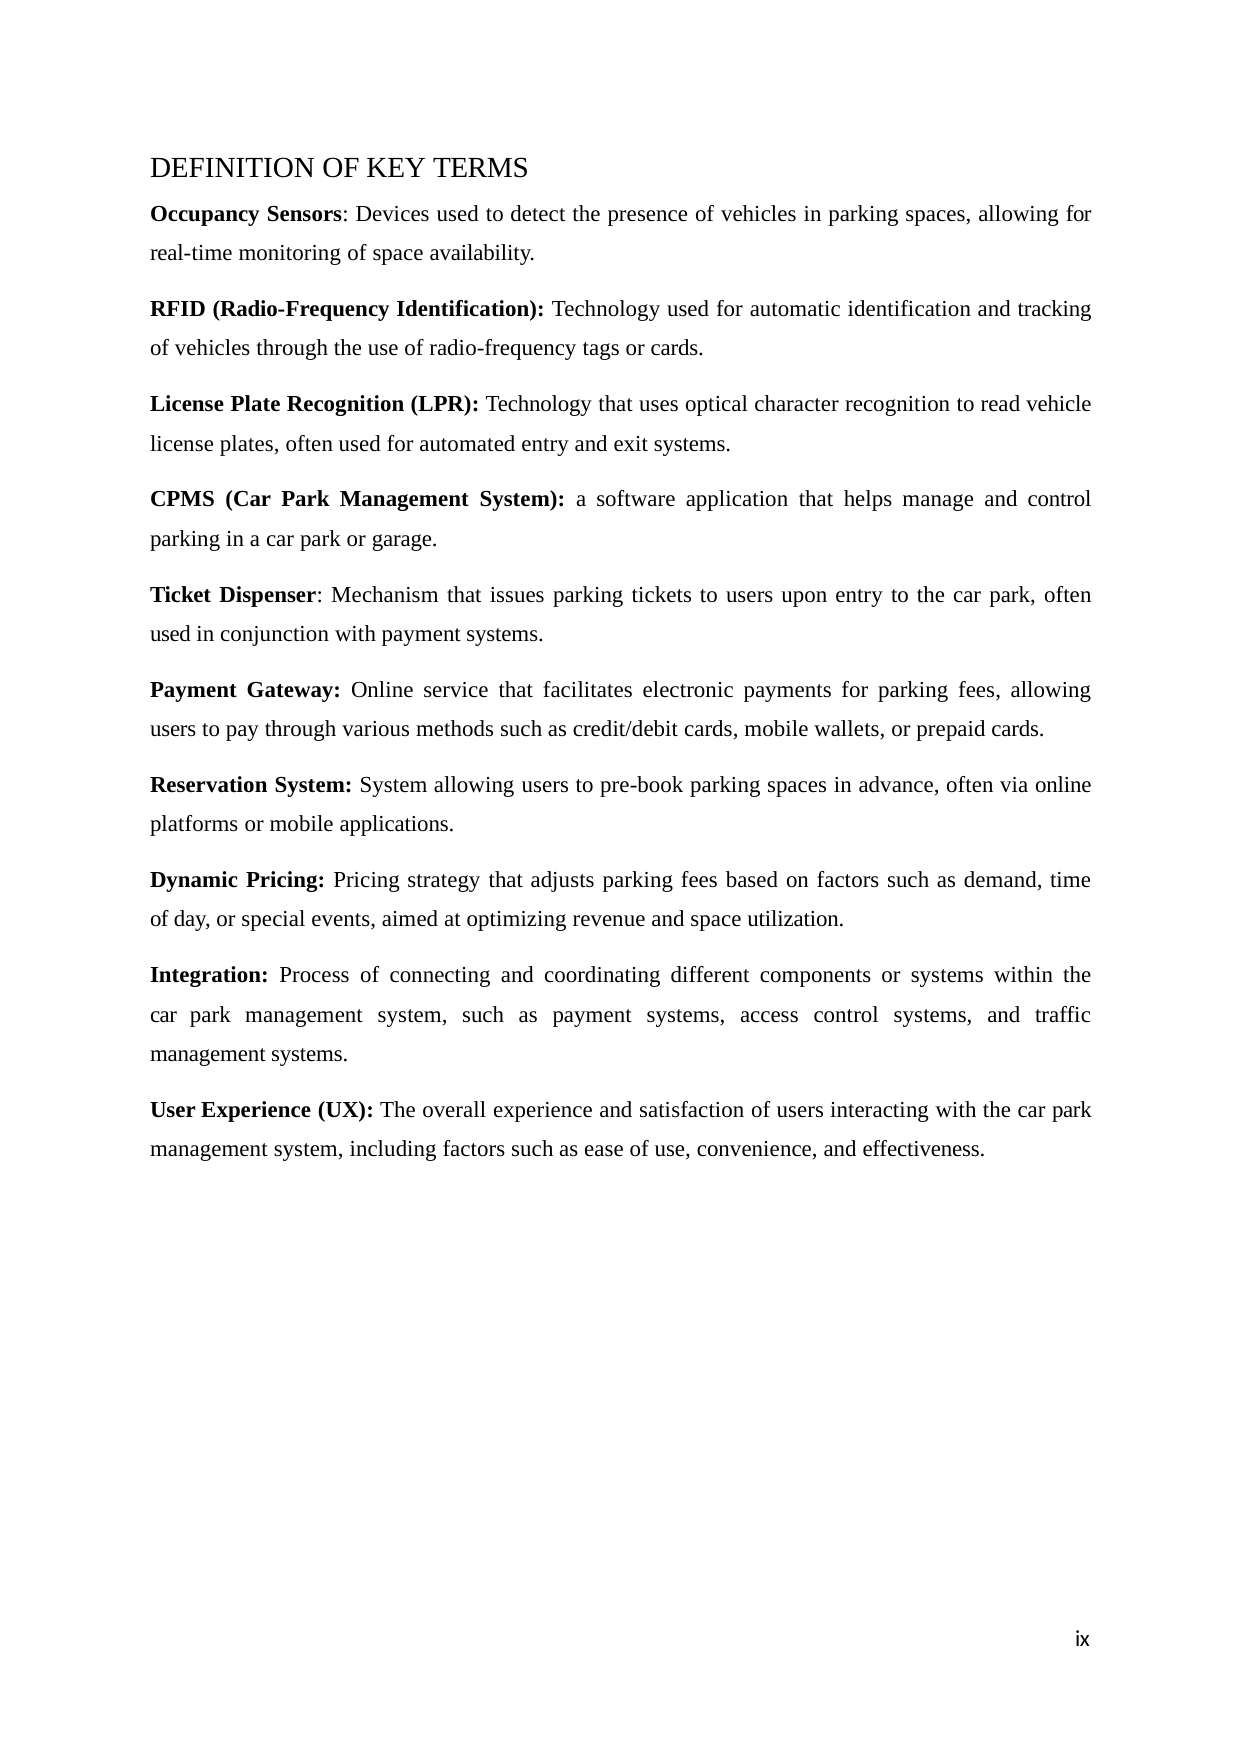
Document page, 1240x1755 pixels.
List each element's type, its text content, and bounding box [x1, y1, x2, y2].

text_box ix [1073, 1626, 1093, 1651]
text_box DEFINITION OF KEY TERMS Occupancy Sensors: Devices used to detect the presence of vehicles in parking spaces, allowing for real-time monitoring of space availability. RFID (Radio-Frequency Identification): Technology used for automatic identification and tracking of vehicles through the use of radio-frequency tags or cards. License Plate Recognition (LPR): Technology that uses optical character recognition to read vehicle license plates, often used for automated entry and exit systems. CPMS (Car Park Management System): a software application that helps manage and control parking in a car park or garage. Ticket Dispenser: Mechanism that issues parking tickets to users upon entry to the car park, often used in conjunction with payment systems. Payment Gateway: Online service that facilitates electronic payments for parking fees, allowing users to pay through various methods such as credit/debit cards, mobile wallets, or prepaid cards. Reservation System: System allowing users to pre-book parking spaces in advance, often via online platforms or mobile applications. Dynamic Pricing: Pricing strategy that adjusts parking fees based on factors such as demand, time of day, or special events, aimed at optimizing revenue and space utilization. Integration: Process of connecting and coordinating different components or systems within the car park management system, such as payment systems, access control systems, and traffic management systems. User Experience (UX): The overall experience and satisfaction of users interacting with the car park management system, including factors such as ease of use, convenience, and effectiveness. [147, 126, 1093, 1162]
